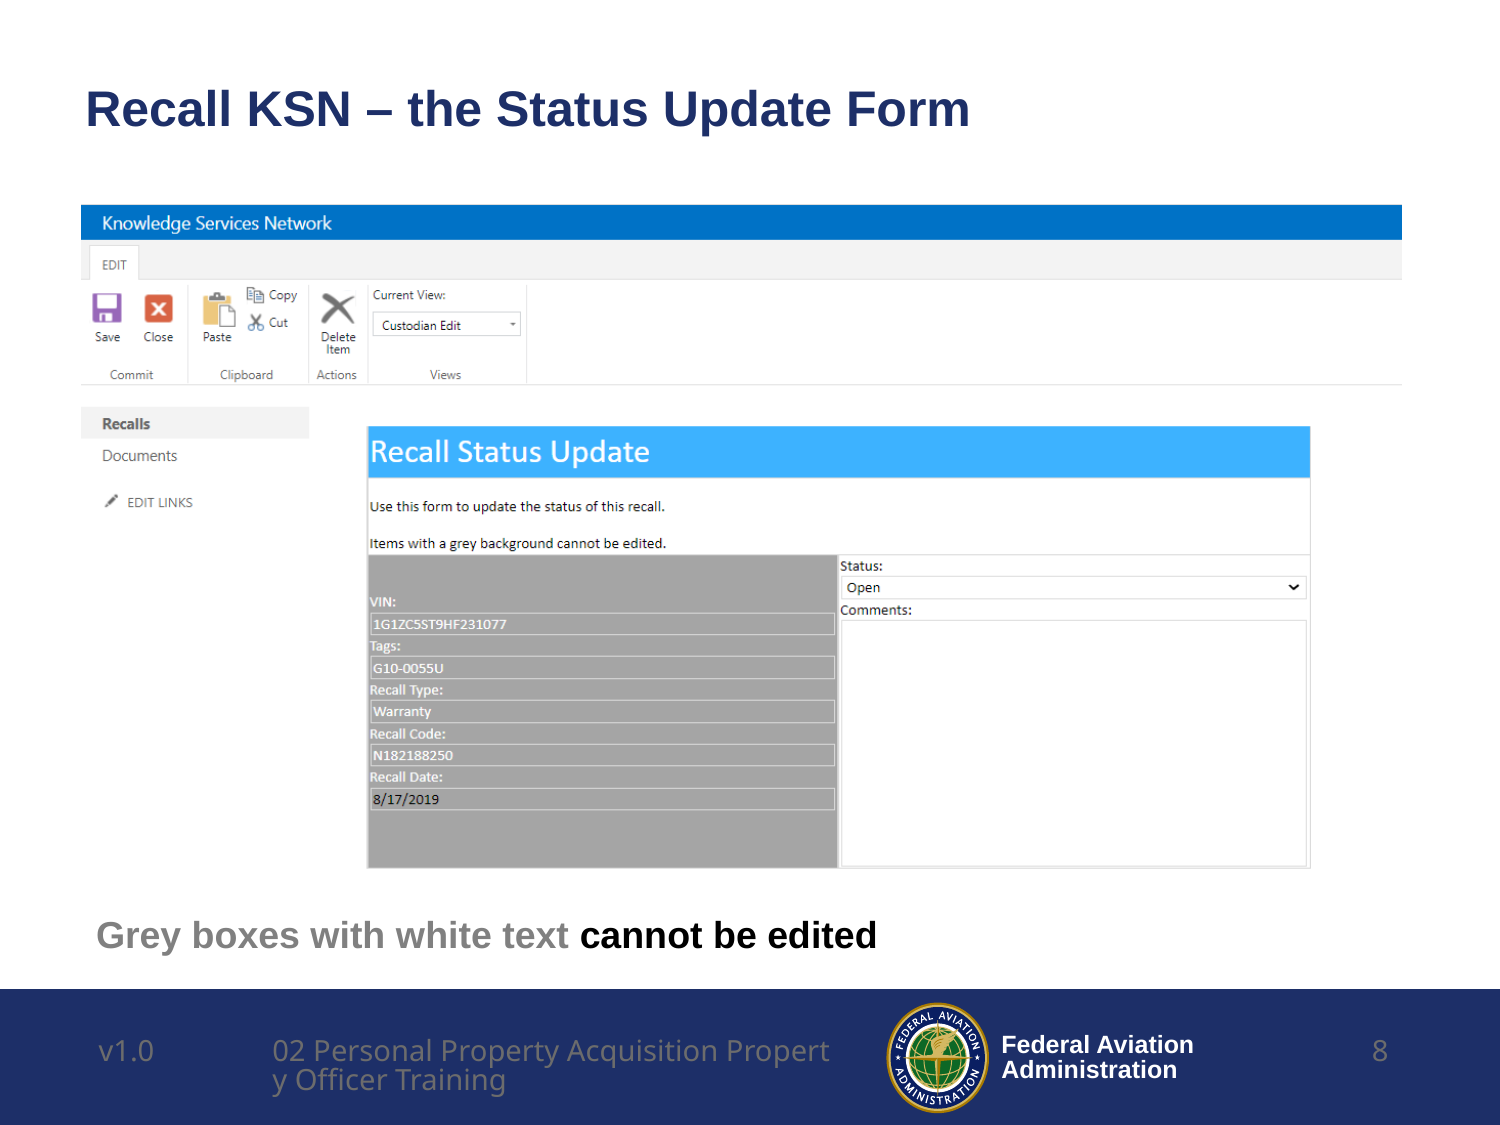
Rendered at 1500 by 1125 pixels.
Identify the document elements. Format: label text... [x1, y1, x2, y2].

slide_number v1.0 [83, 1025, 240, 1100]
slide_number 8 [1222, 1025, 1404, 1100]
footer 02 Personal Property Acquisition Property Officer Training [257, 1025, 855, 1100]
title Recall KSN – the Status Update Form [70, 56, 1340, 157]
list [80, 204, 1402, 966]
